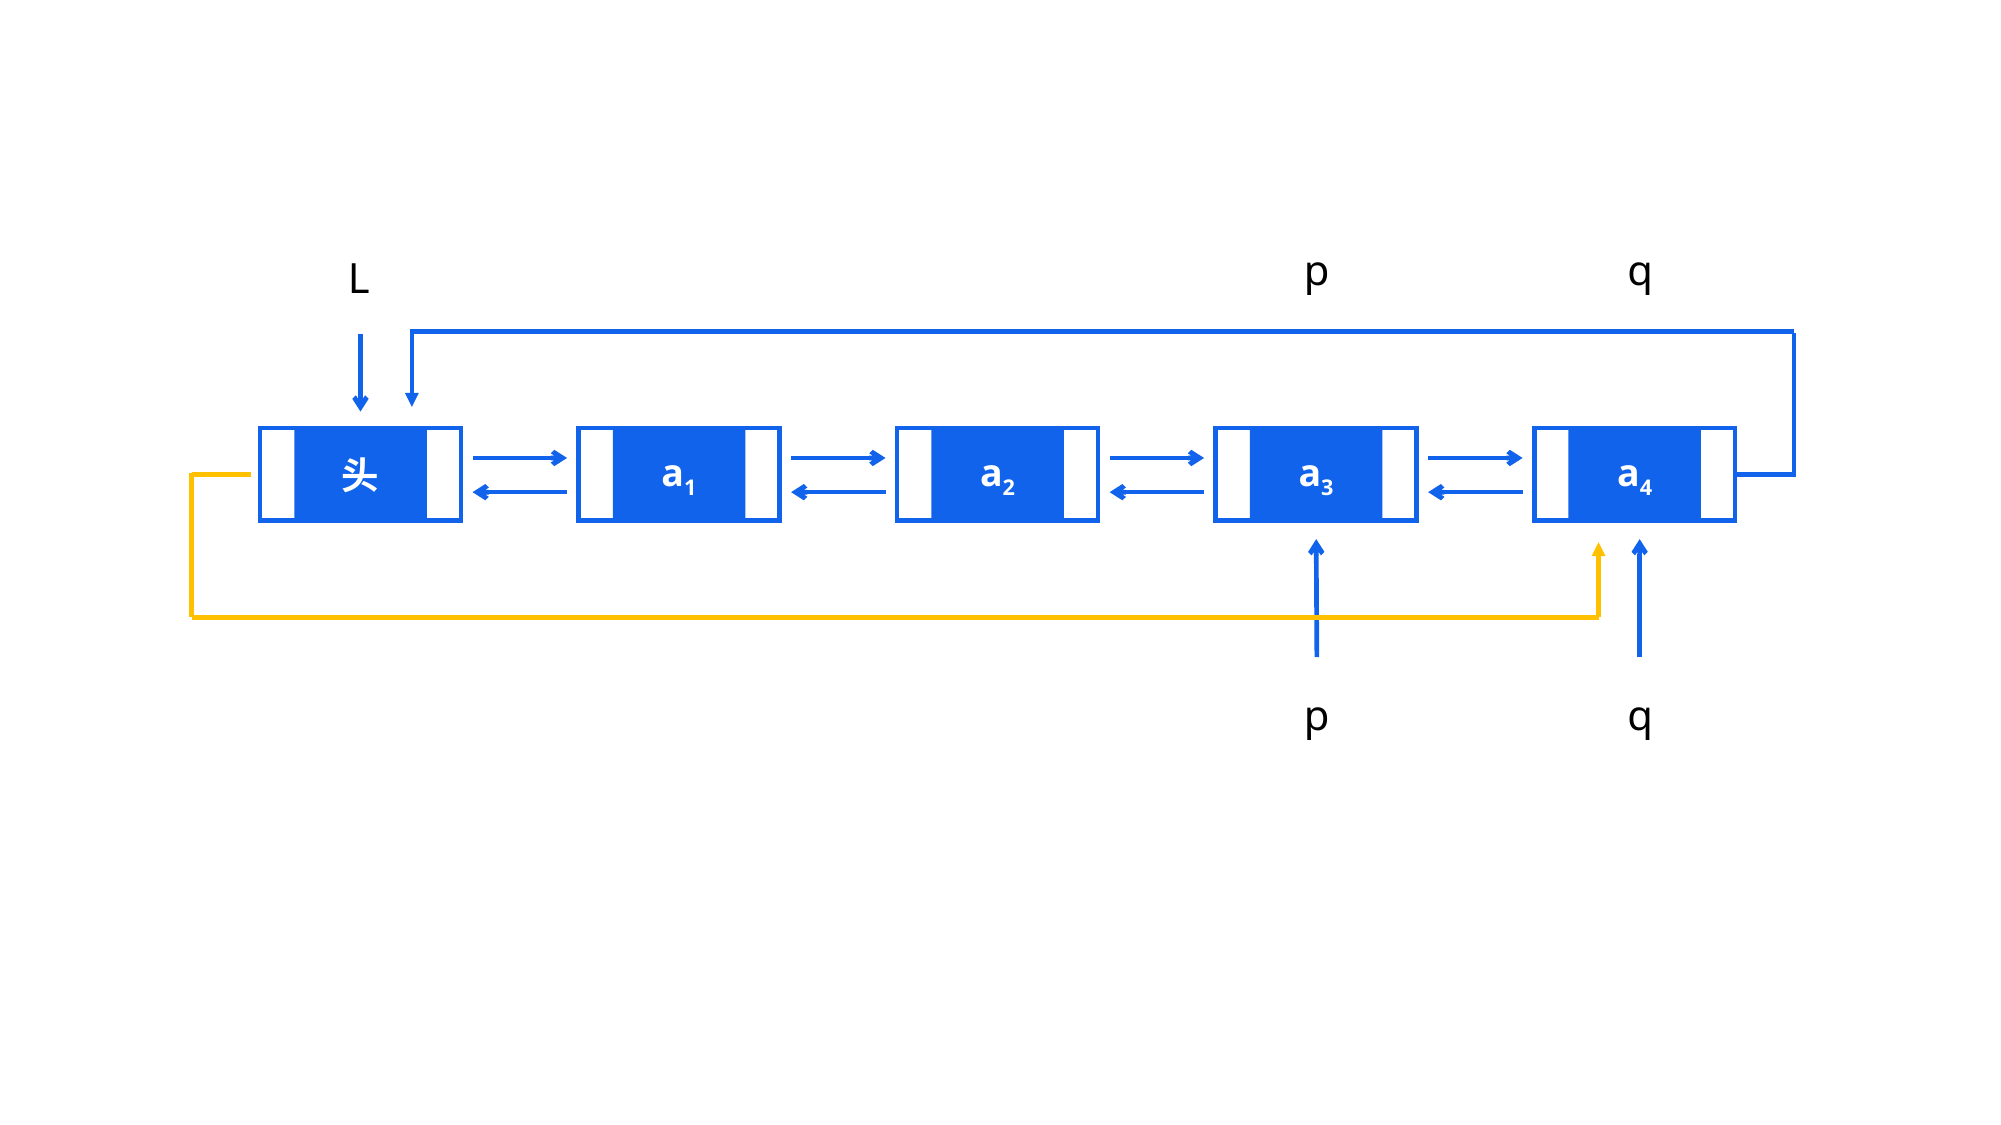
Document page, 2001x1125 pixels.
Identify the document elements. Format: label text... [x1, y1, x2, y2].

text_box p [1288, 681, 1345, 746]
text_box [472, 457, 567, 493]
text_box q [1612, 236, 1668, 302]
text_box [897, 428, 1098, 521]
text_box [578, 428, 780, 521]
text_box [260, 428, 461, 521]
text_box q [1612, 681, 1668, 746]
text_box p [1288, 236, 1345, 302]
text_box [791, 457, 886, 493]
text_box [1215, 428, 1417, 521]
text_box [1428, 457, 1523, 493]
text_box L [333, 244, 385, 309]
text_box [1534, 428, 1736, 521]
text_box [1109, 457, 1204, 493]
